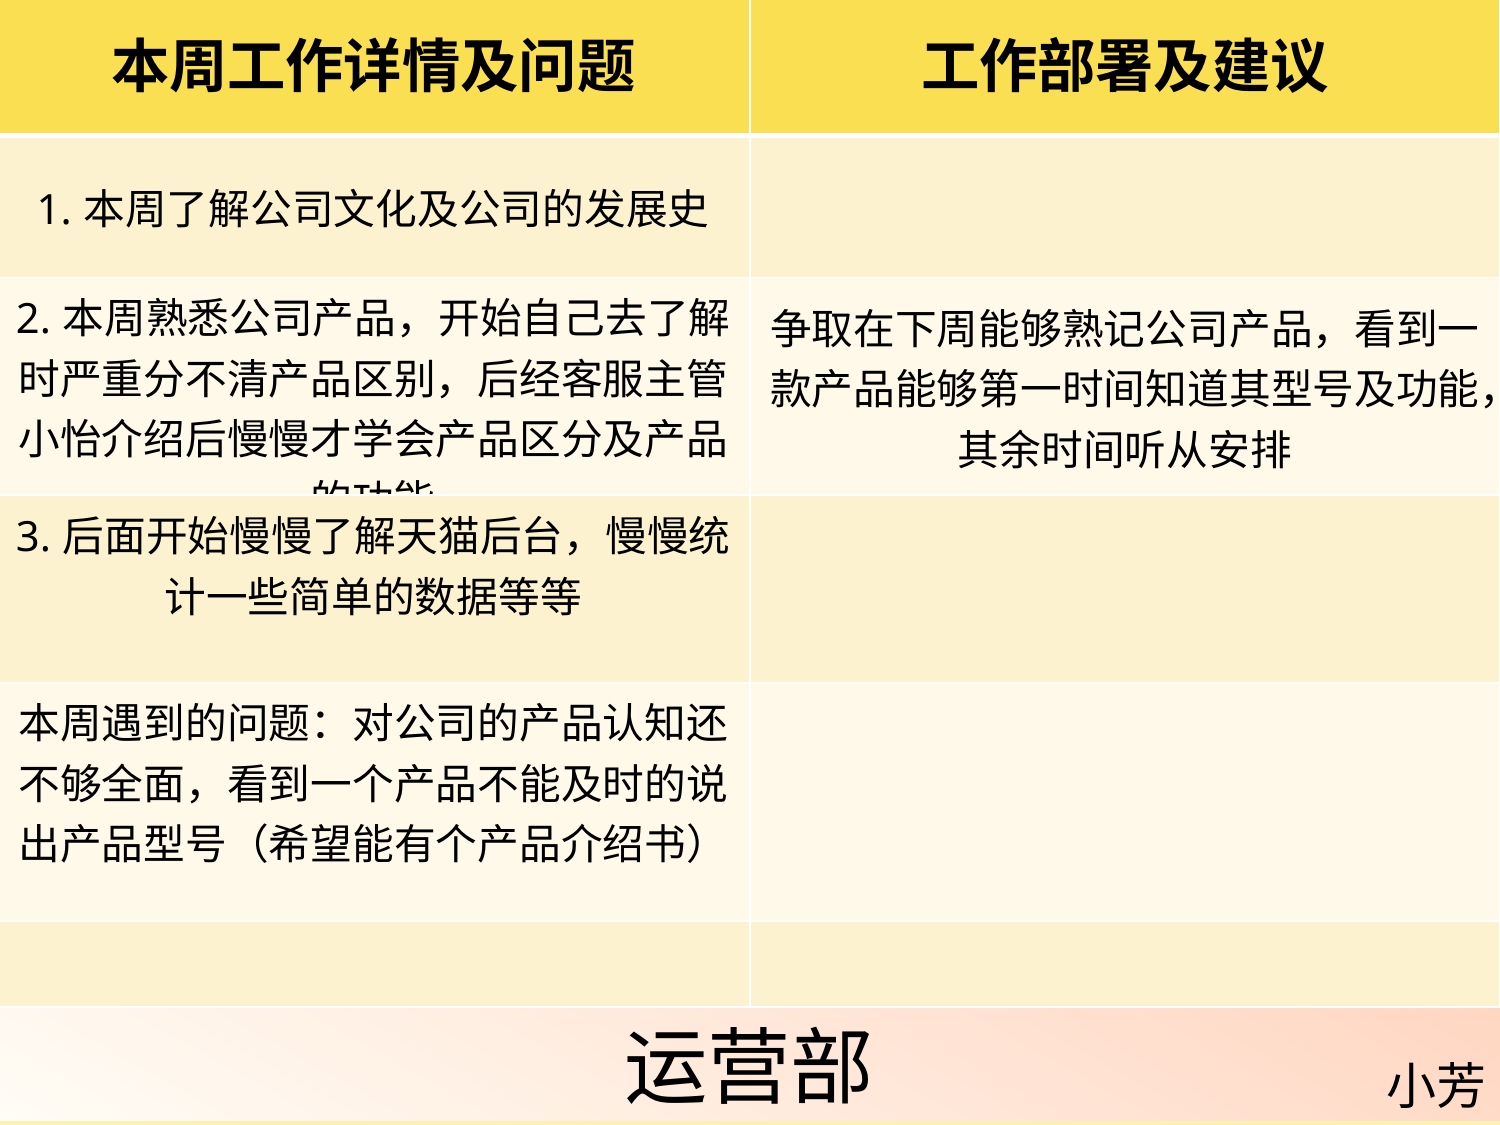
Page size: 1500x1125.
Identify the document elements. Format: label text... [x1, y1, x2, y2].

table_cell [751, 496, 1499, 682]
table_cell [0, 922, 749, 1006]
text_box 运营部 [0, 1008, 1500, 1122]
table_header 本周工作详情及问题 [0, 0, 749, 133]
text_box 小芳 [1371, 1047, 1500, 1123]
table_header 工作部署及建议 [751, 0, 1499, 133]
table_cell 1.本周了解公司文化及公司的发展史 [0, 138, 749, 277]
table_cell [751, 922, 1499, 1006]
table_cell 争取在下周能够熟记公司产品，看到一款产品能够第一时间知道其型号及功能，其余时间听从安排 [751, 278, 1499, 494]
table_cell [751, 138, 1499, 277]
table_cell 3.后面开始慢慢了解天猫后台，慢慢统计一些简单的数据等等 [0, 496, 749, 682]
table_cell 本周遇到的问题：对公司的产品认知还不够全面，看到一个产品不能及时的说出产品型号（希望能有个产品介绍书） [0, 684, 749, 920]
table_cell 2.本周熟悉公司产品，开始自己去了解时严重分不清产品区别，后经客服主管小怡介绍后慢慢才学会产品区分及产品的功能 [0, 278, 749, 494]
table_cell [751, 684, 1499, 920]
